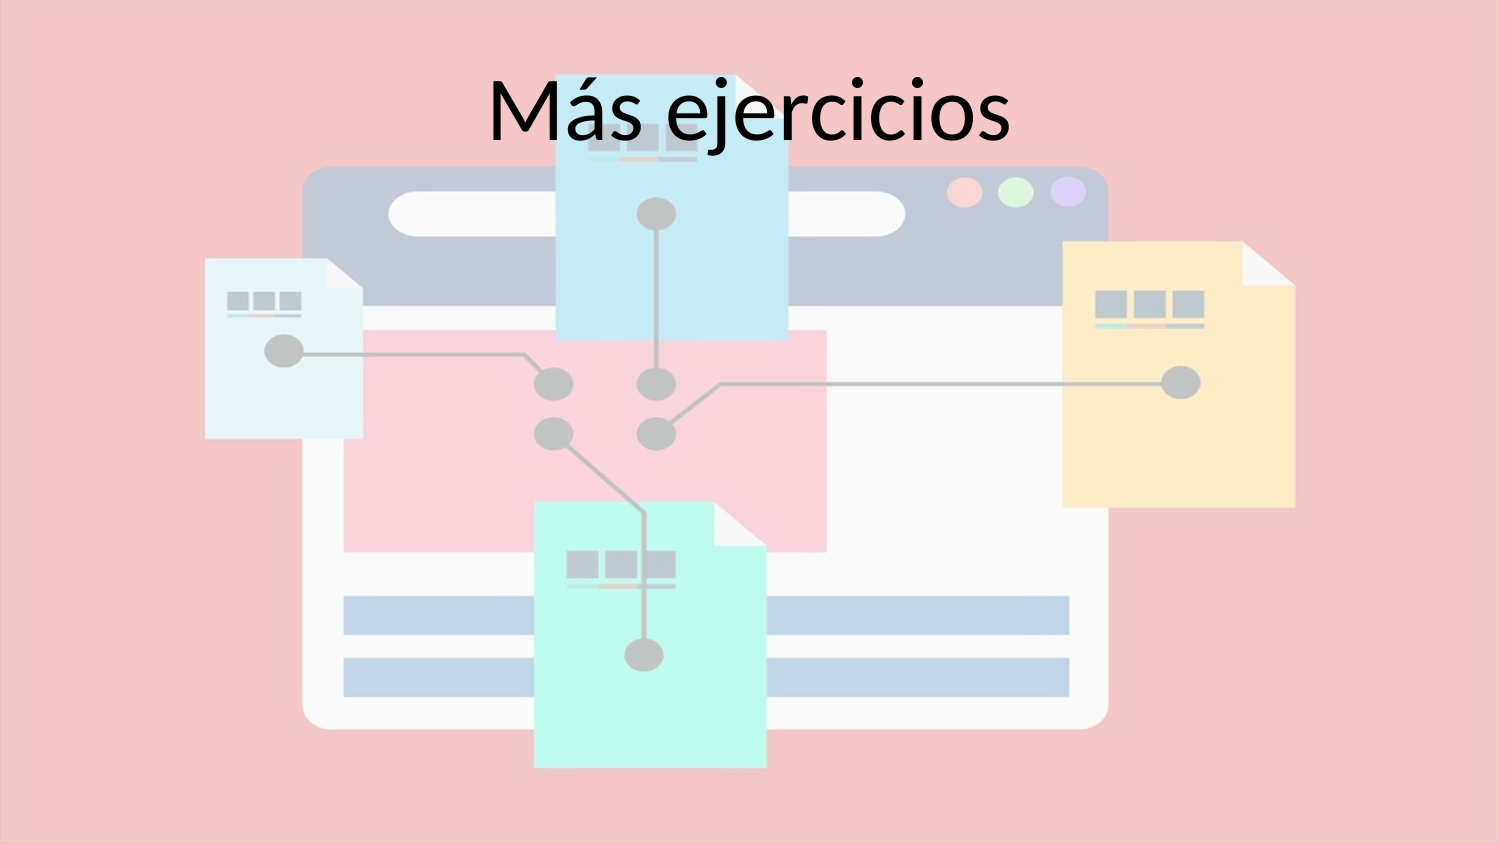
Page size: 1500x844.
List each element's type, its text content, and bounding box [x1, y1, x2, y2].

title Más ejercicios [75, 33, 1425, 175]
